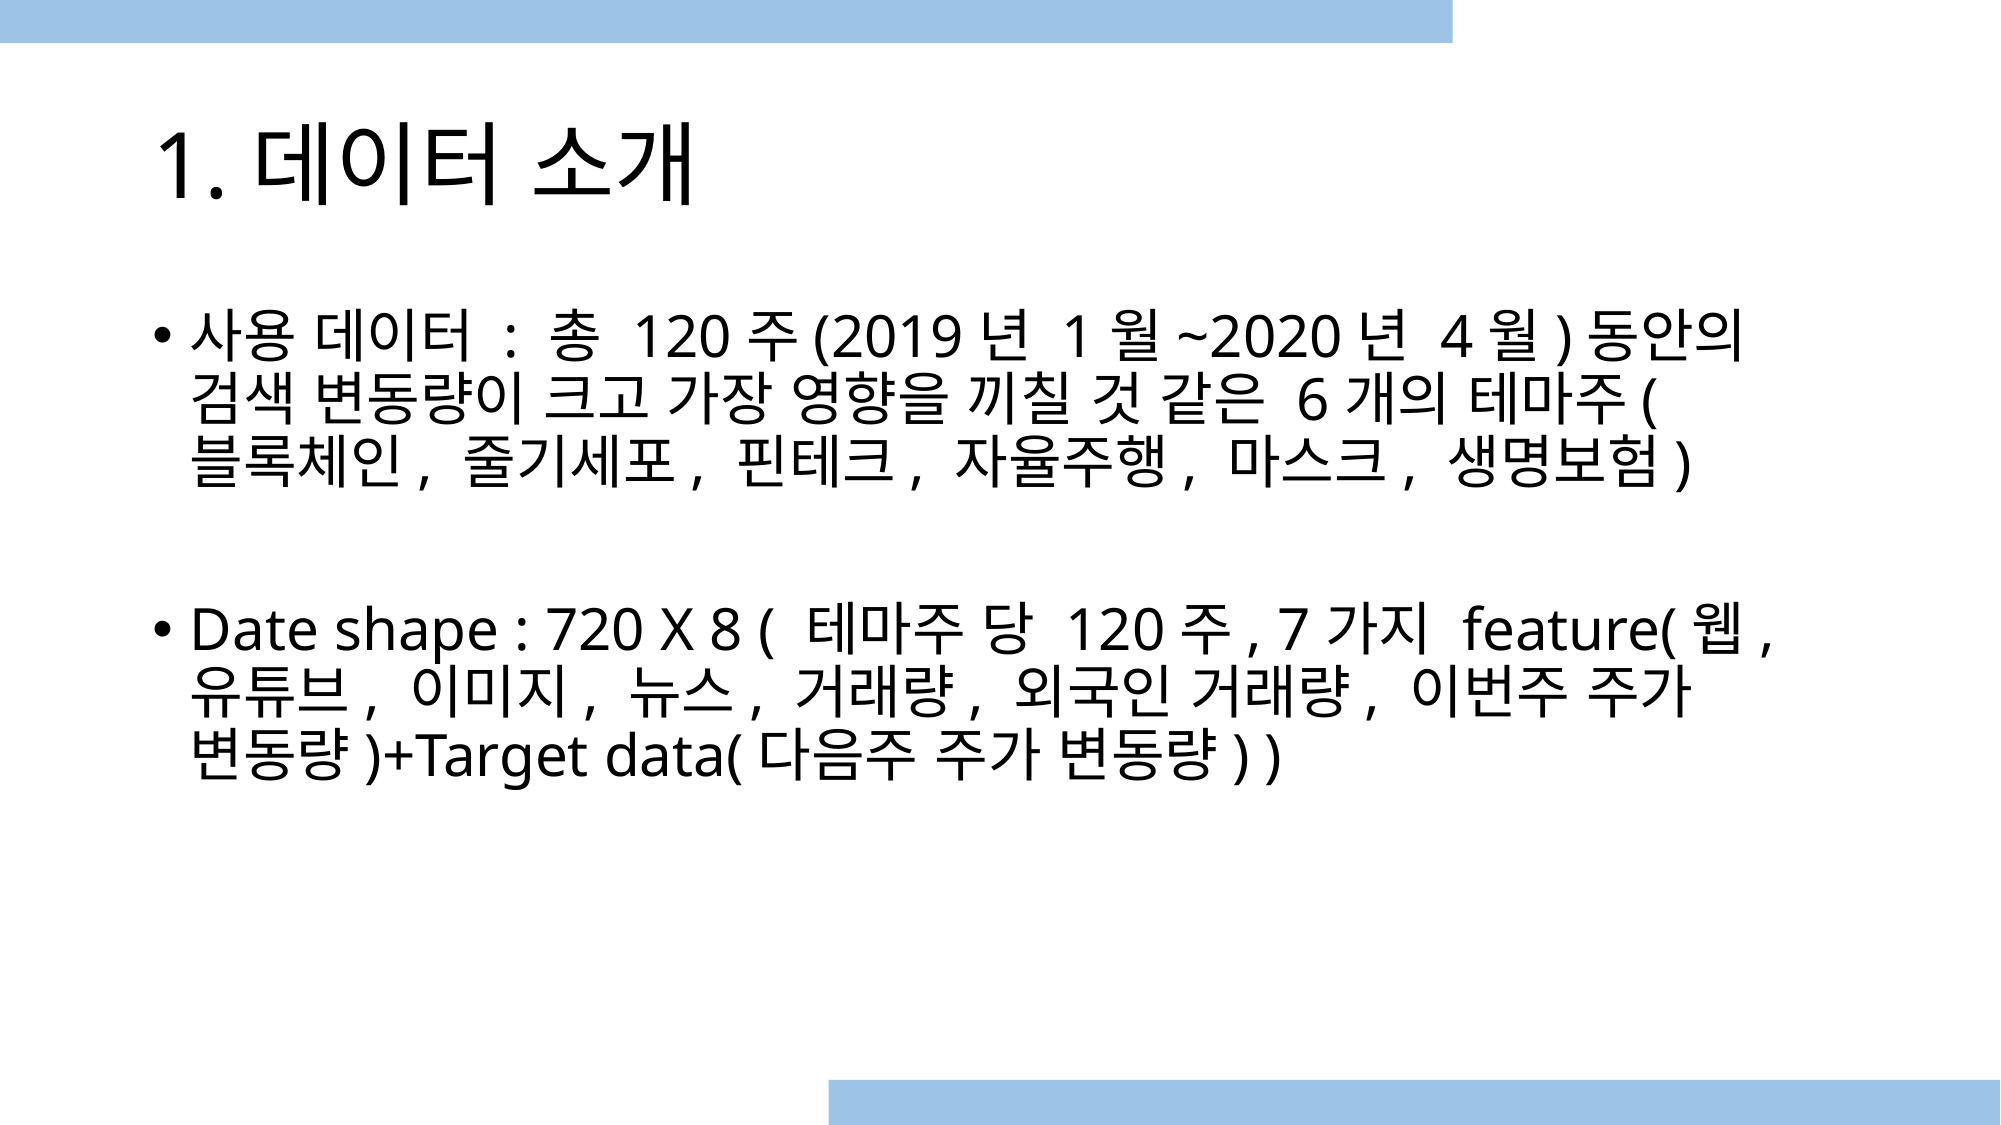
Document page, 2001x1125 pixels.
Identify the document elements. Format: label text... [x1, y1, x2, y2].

title 1.데이터 소개 [137, 59, 1863, 278]
text_box [0, 0, 1454, 44]
list 사용 데이터 : 총 120주(2019년 1월~2020년 4월)동안의 검색 변동량이 크고 가장 영향을 끼칠 것 같은 6개의 테마주(블록체인, 줄기세포, 핀테크, 자율주행, 마스크, 생명보험) Date shape : 720 X 8 ( 테마주 당 120주, 7가지 feature(웹, 유튜브, 이미지, 뉴스, 거래량, 외국인 거래량, 이번주 주가 변동량)+Target data(다음주 주가 변동량) ) [137, 299, 1863, 1014]
text_box [828, 1079, 2000, 1125]
